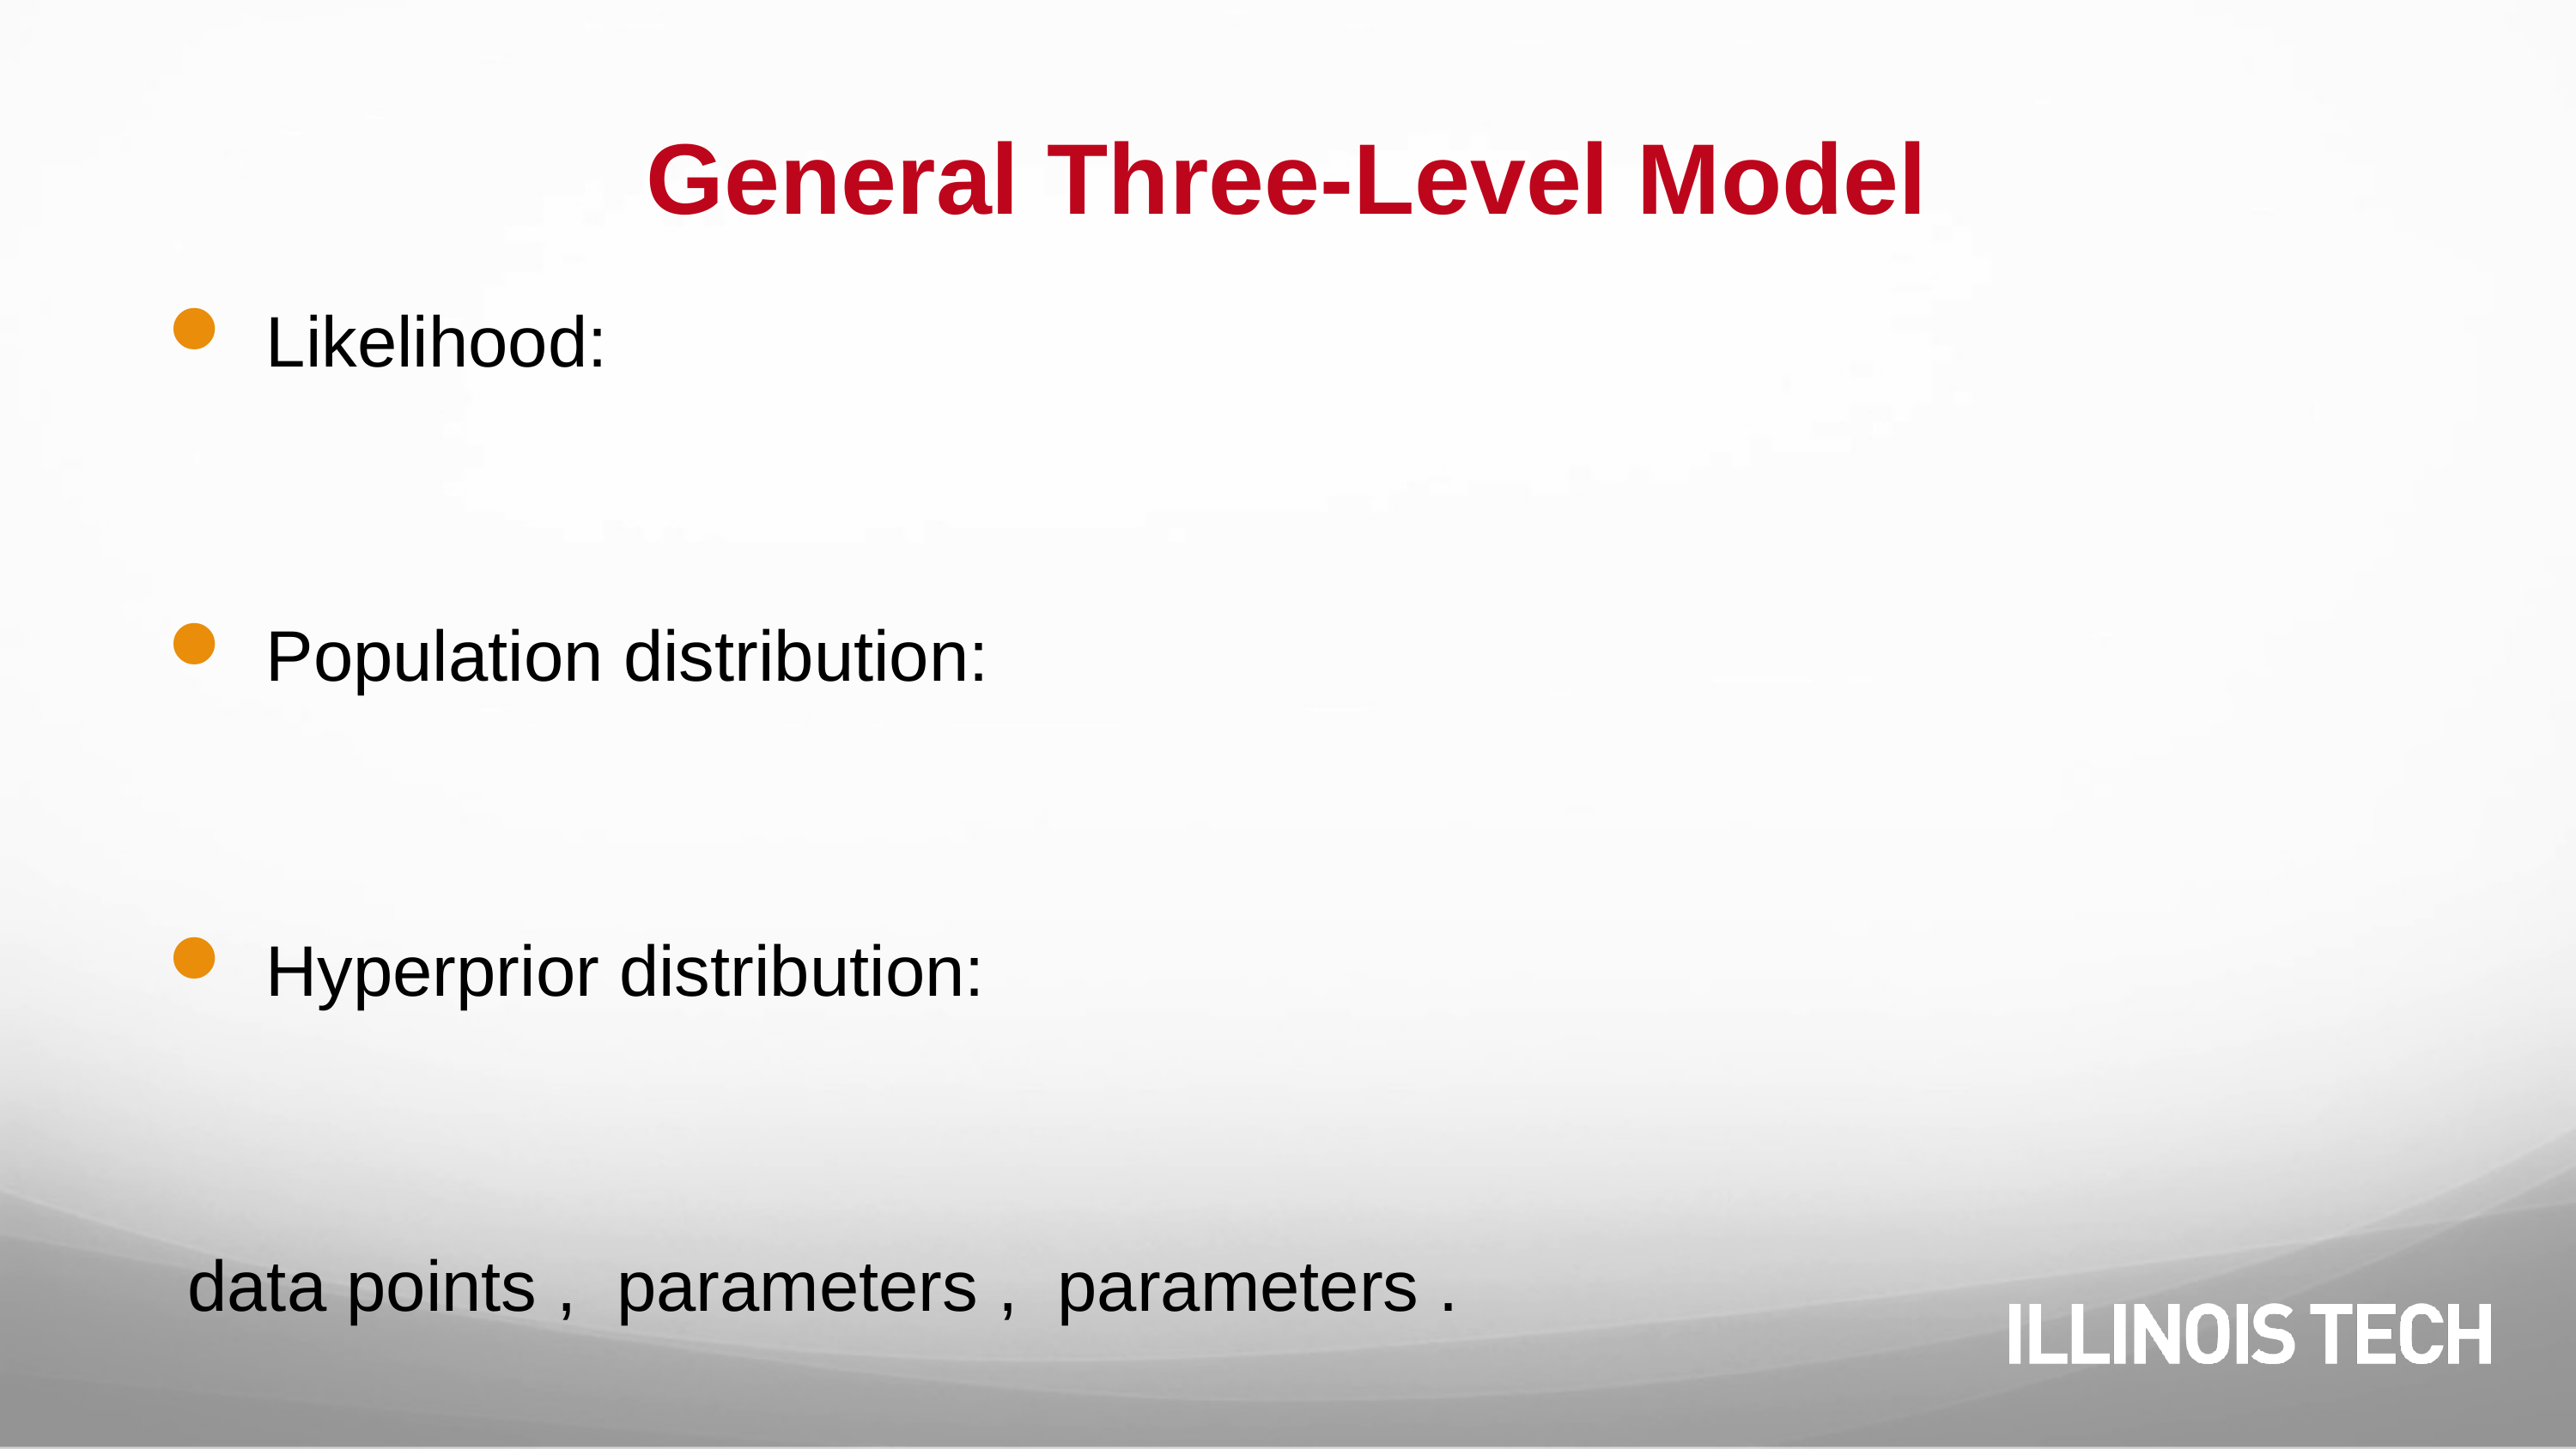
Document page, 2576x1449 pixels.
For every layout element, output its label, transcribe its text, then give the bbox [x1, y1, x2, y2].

picture [0, 0, 2576, 1449]
title General Three-Level Model [155, 22, 2421, 241]
